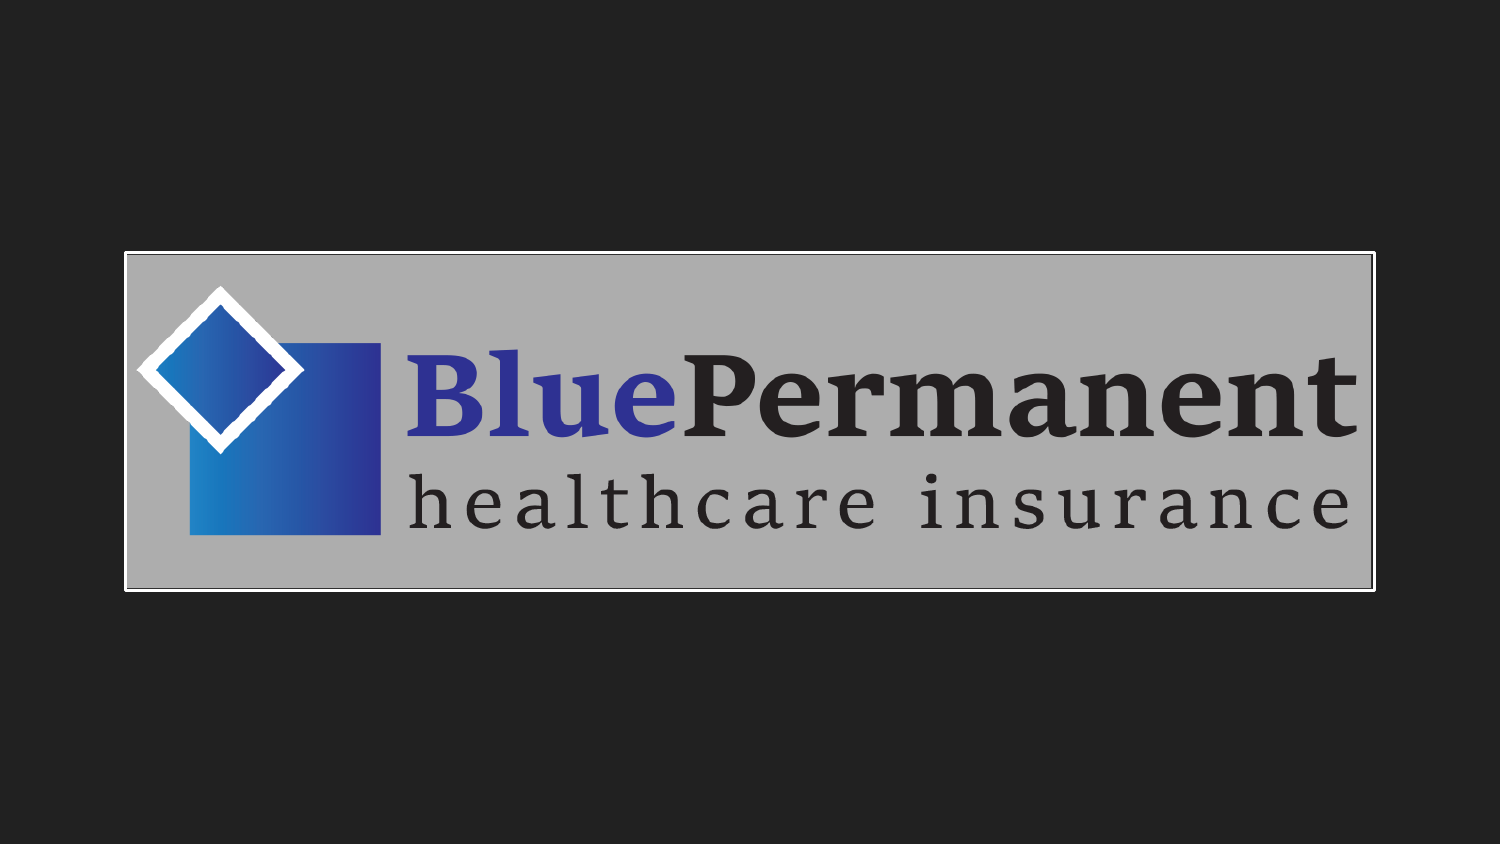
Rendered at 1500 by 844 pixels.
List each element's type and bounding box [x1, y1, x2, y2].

picture [126, 254, 1374, 590]
